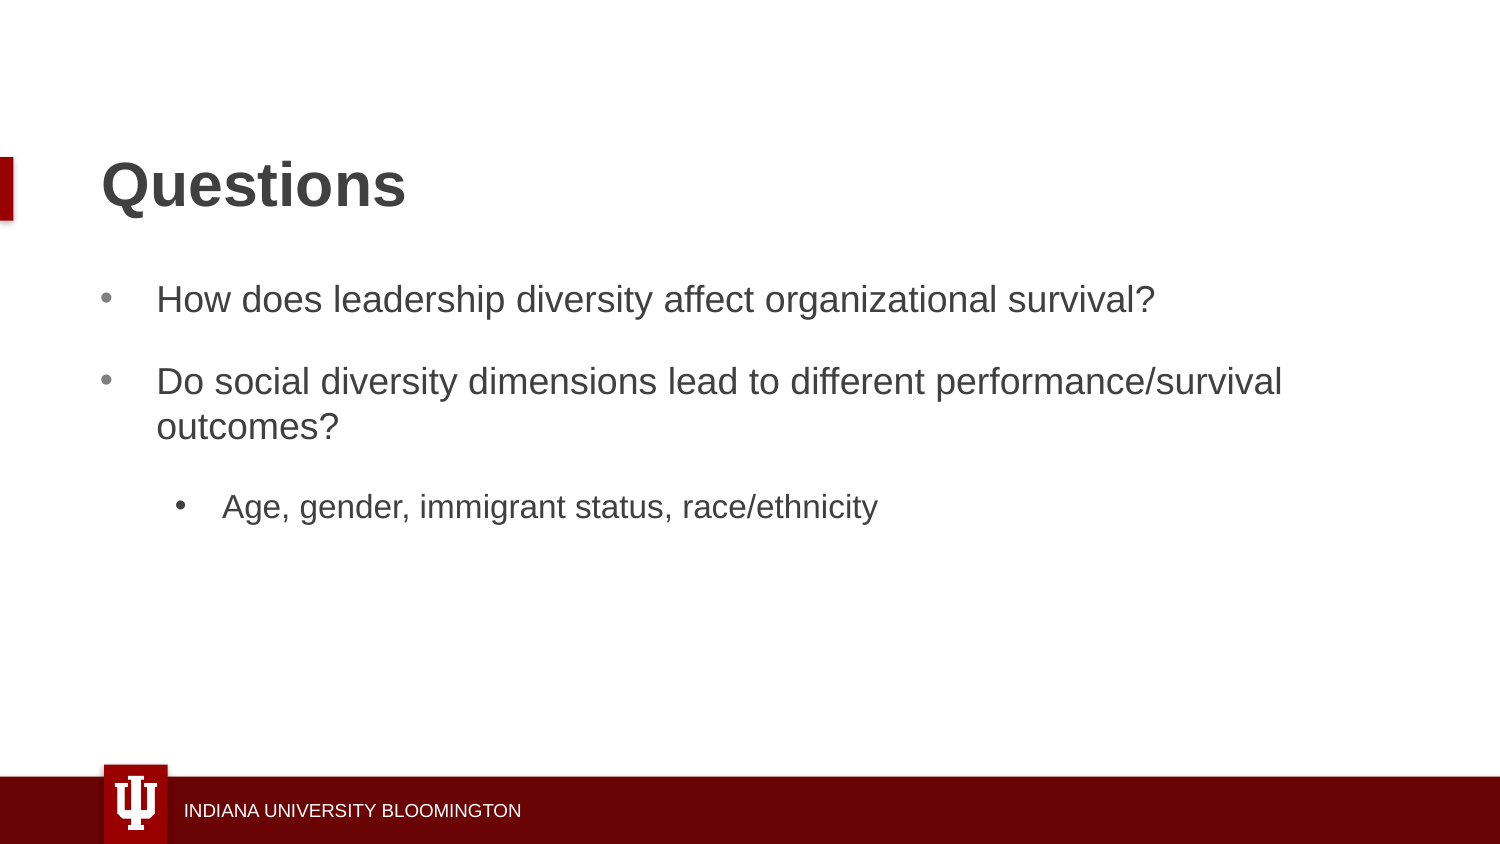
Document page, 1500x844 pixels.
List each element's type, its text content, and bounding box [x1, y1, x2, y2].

list How does leadership diversity affect organizational survival? Do social diversity dimensions lead to different performance/survival outcomes? Age, gender, immigrant status, race/ethnicity [85, 267, 1400, 729]
title Questions [86, 124, 1400, 240]
